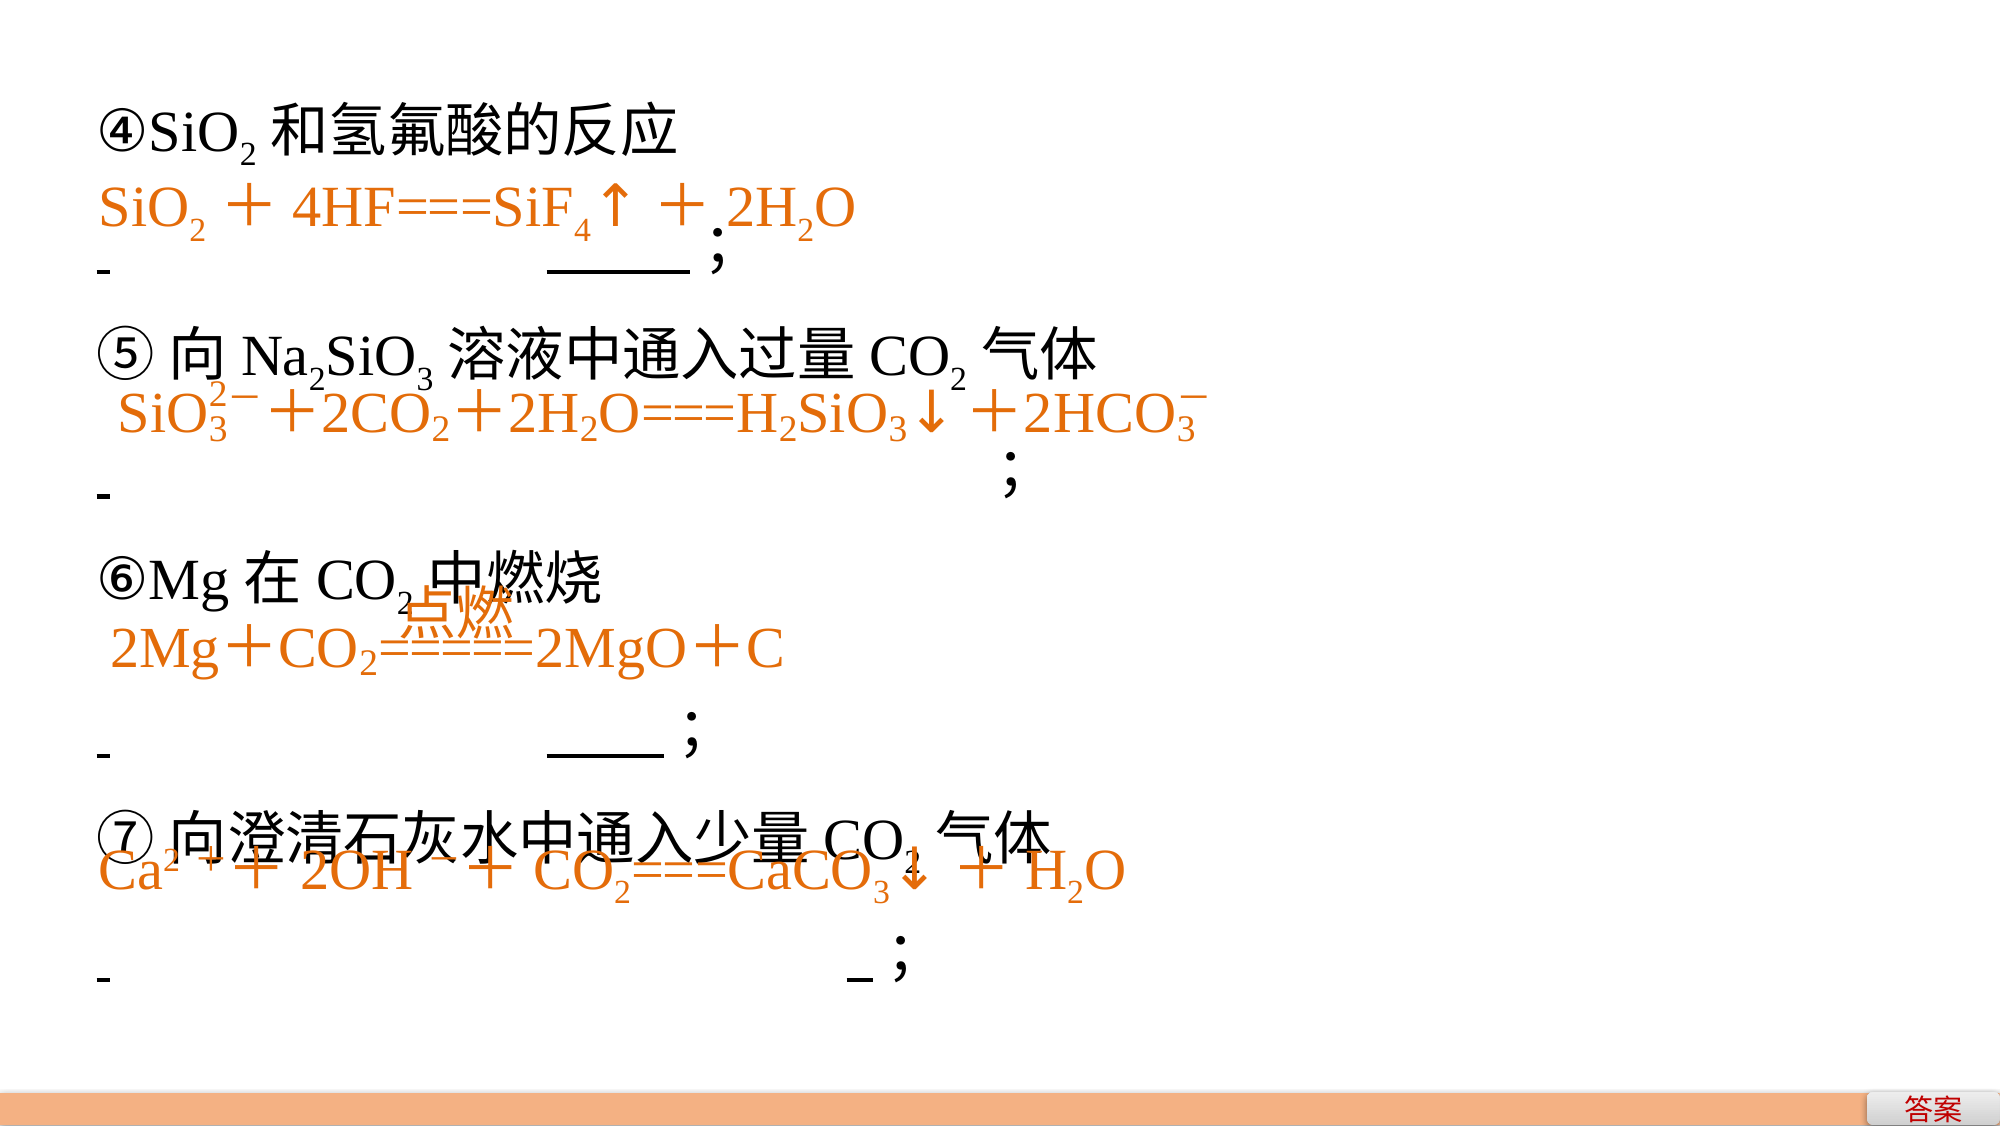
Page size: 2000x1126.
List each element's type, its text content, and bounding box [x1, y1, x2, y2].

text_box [117, 364, 1271, 493]
text_box 答案 [1866, 1091, 2000, 1126]
text_box Ca2＋＋2OH－＋CO2===CaCO3↓＋H2O [83, 823, 1141, 918]
text_box [0, 1092, 1866, 1126]
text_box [109, 566, 876, 723]
text_box SiO2＋4HF===SiF4↑＋2H2O [83, 160, 872, 256]
text_box ④SiO2和氢氟酸的反应 ； ⑤向Na2SiO3溶液中通入过量CO2气体 ； ⑥Mg在CO2中燃烧 ； ⑦向澄清石灰水中通入少量CO2气体 ； [76, 42, 1945, 996]
